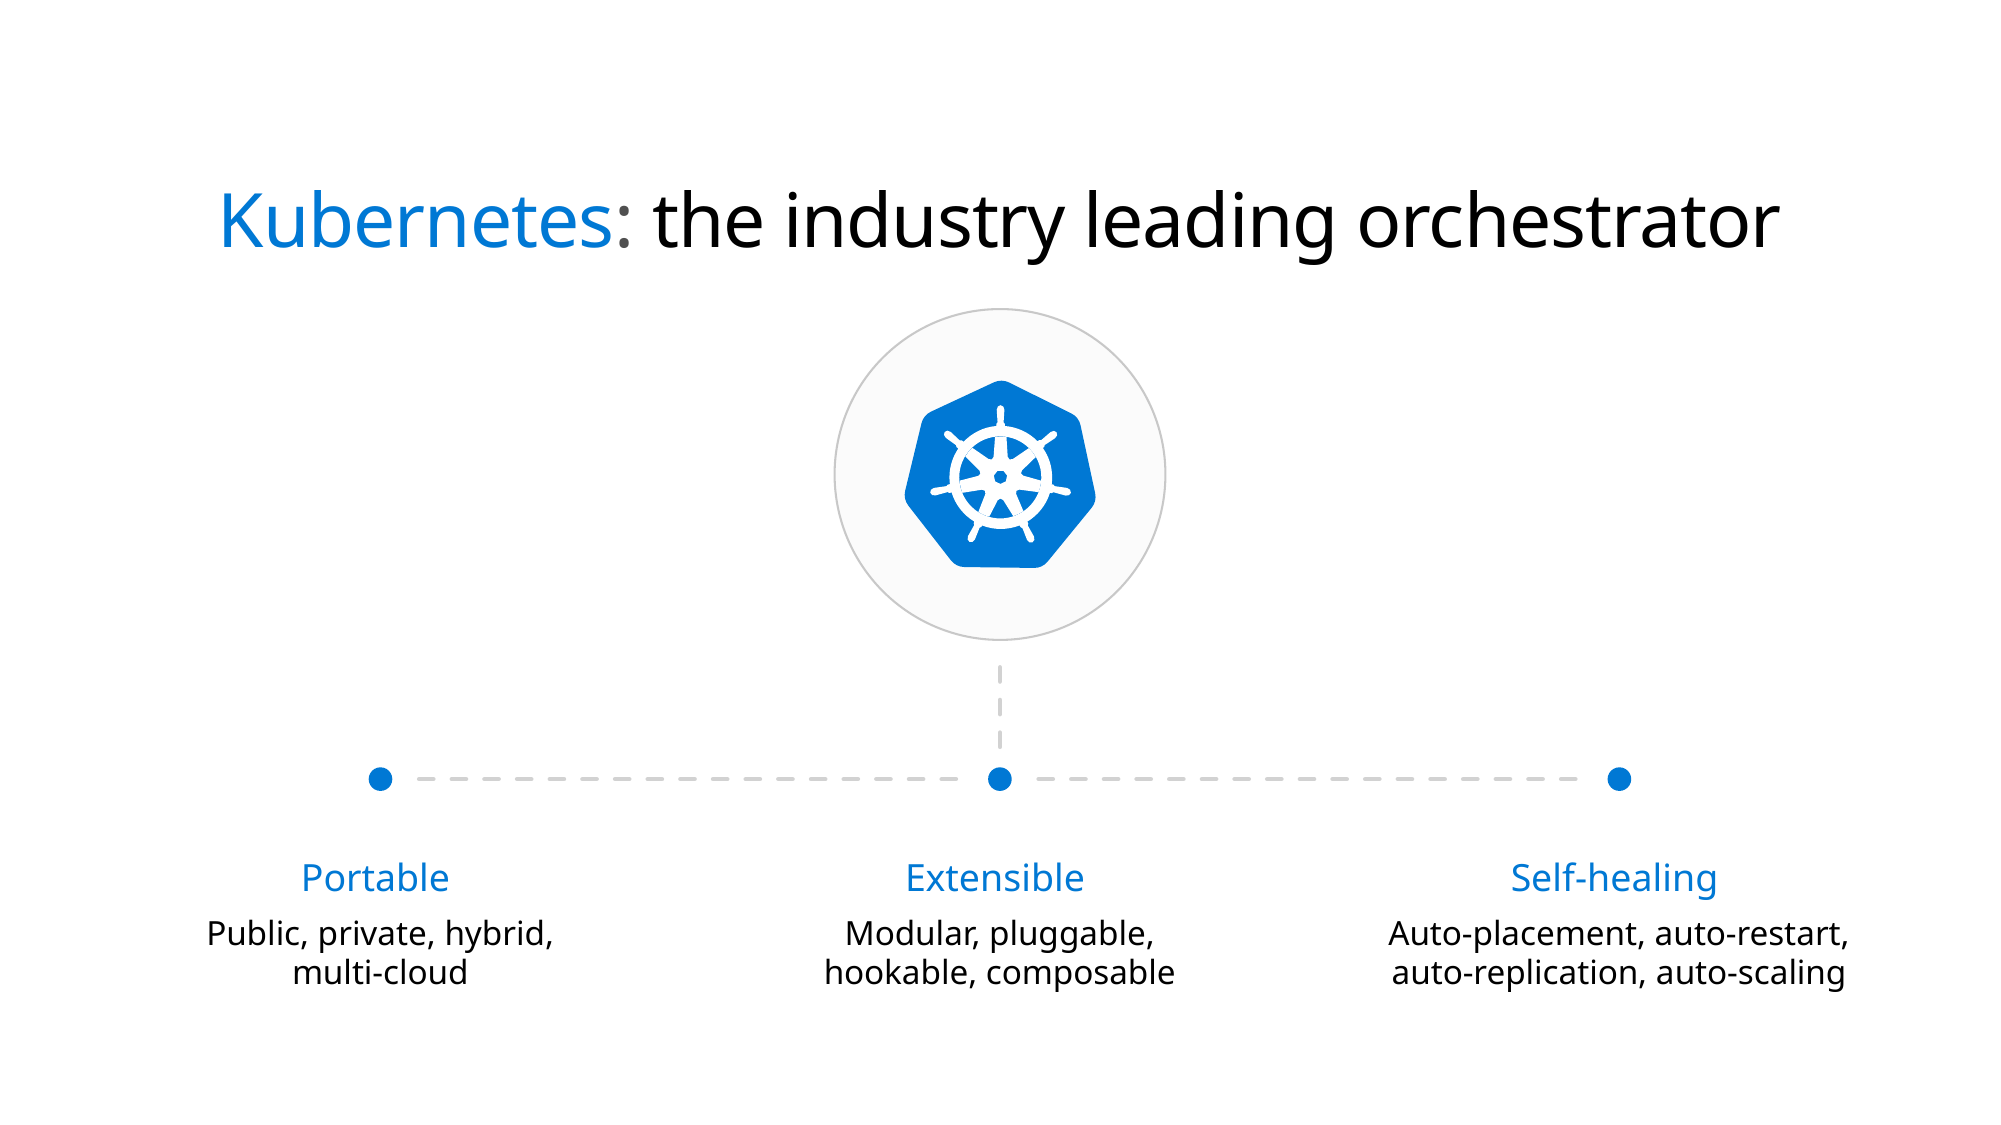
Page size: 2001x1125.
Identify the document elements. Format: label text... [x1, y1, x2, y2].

text_box Self-healing Auto-placement, auto-restart, auto-replication, auto-scaling [1341, 830, 1898, 1015]
text_box [833, 308, 1167, 641]
title Kubernetes: the industry leading orchestrator [43, 168, 1956, 386]
text_box Portable Public, private, hybrid, multi-cloud [152, 830, 609, 1015]
text_box Extensible Modular, pluggable, hookable, composable [772, 830, 1228, 1015]
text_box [904, 380, 1096, 569]
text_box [368, 766, 1632, 792]
